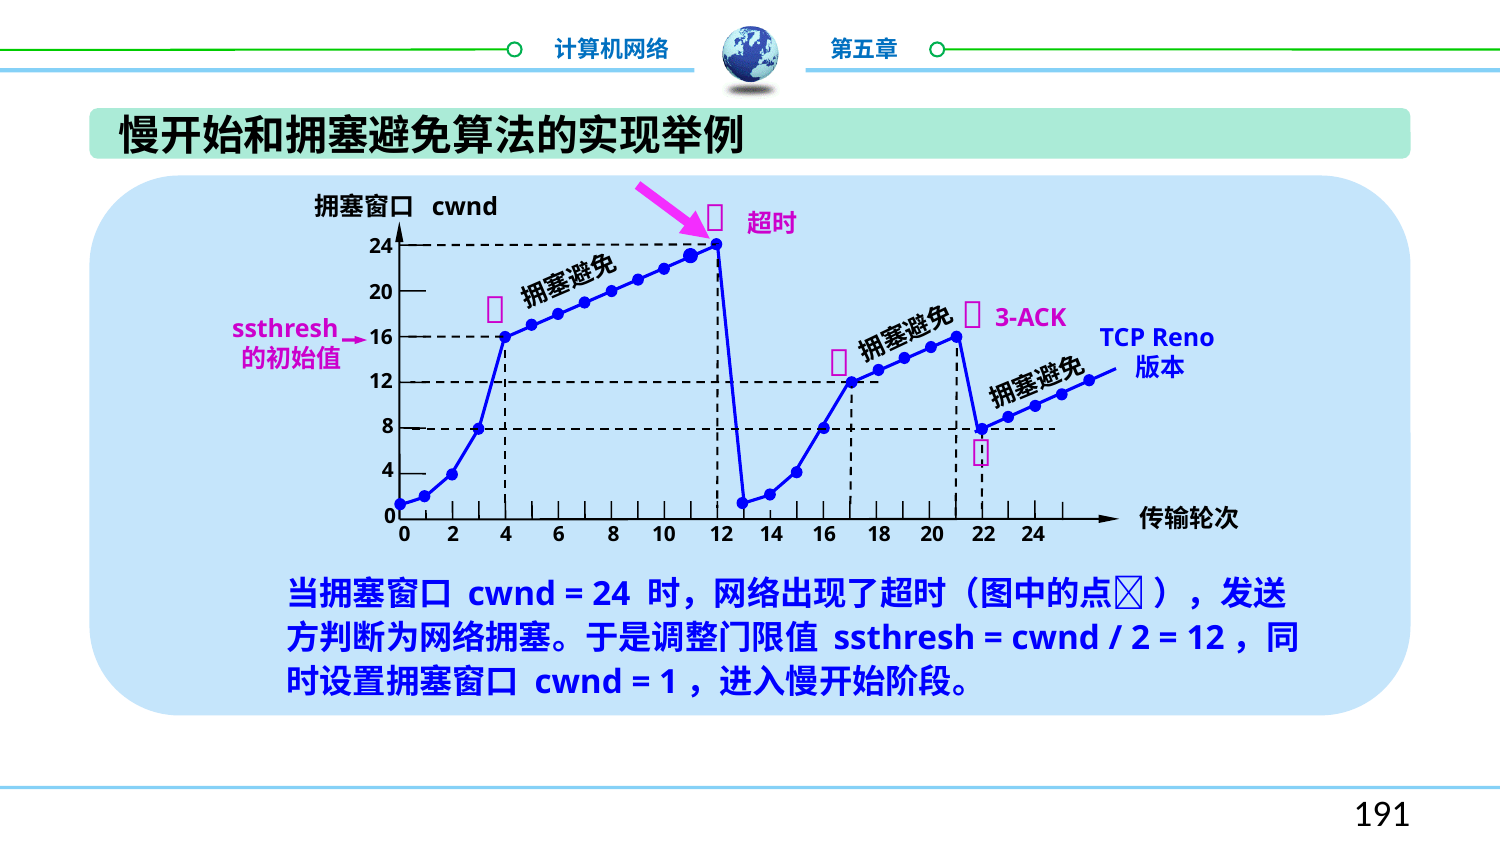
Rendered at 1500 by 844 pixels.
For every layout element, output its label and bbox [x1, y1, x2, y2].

text_box [87, 173, 1413, 718]
picture [720, 24, 780, 100]
text_box [89, 101, 1411, 166]
slide_number [1074, 782, 1425, 827]
